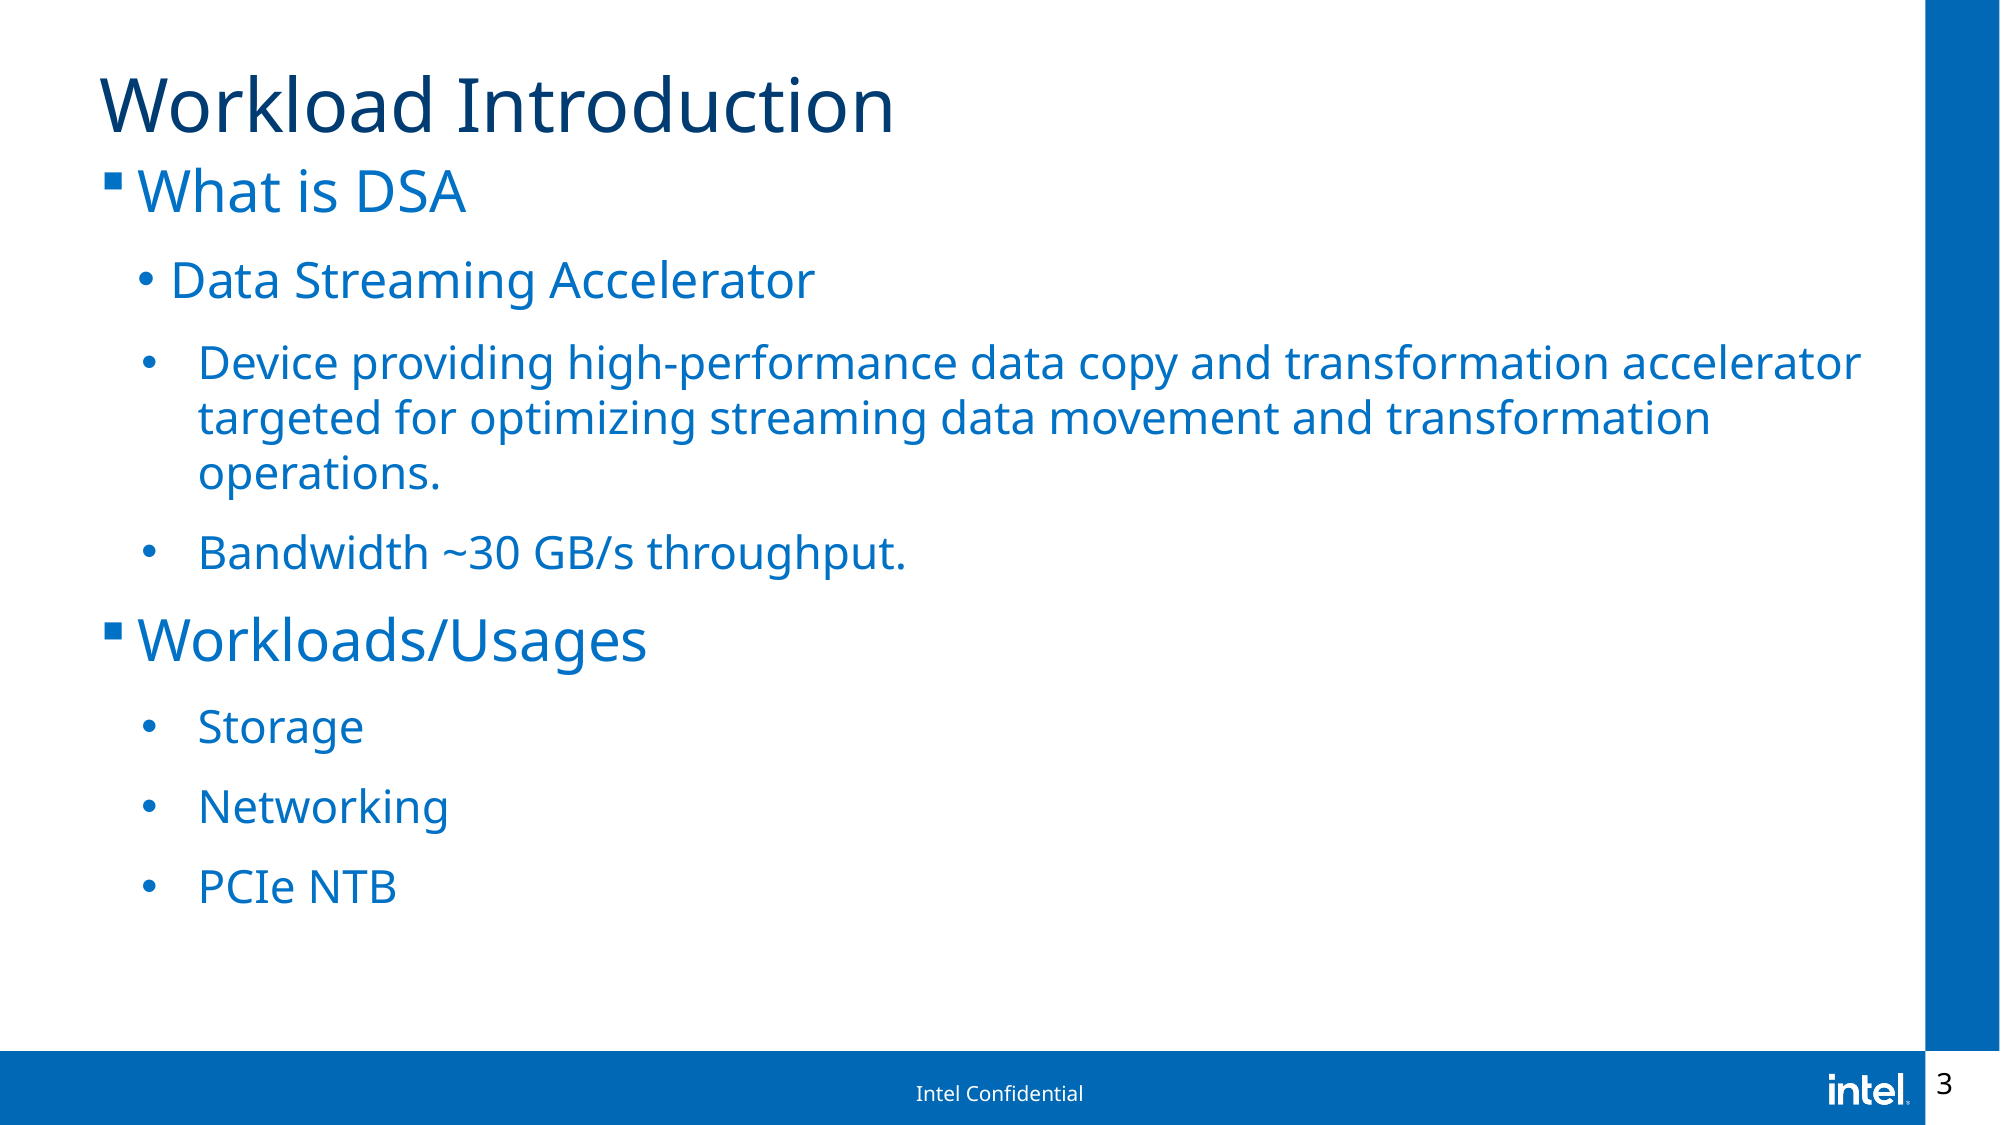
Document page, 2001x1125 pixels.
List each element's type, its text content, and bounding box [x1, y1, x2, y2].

picture [1829, 1073, 1910, 1105]
text_box 3 [1921, 1058, 2000, 1112]
text_box Workload Introduction [99, 67, 1900, 154]
list What is DSA Data Streaming Accelerator Device providing high-performance data copy and transformation accelerator targeted for optimizing streaming data movement and transformation operations. Bandwidth ~30 GB/s throughput. Workloads/Usages Storage Networking PCIe NTB [99, 154, 1879, 962]
